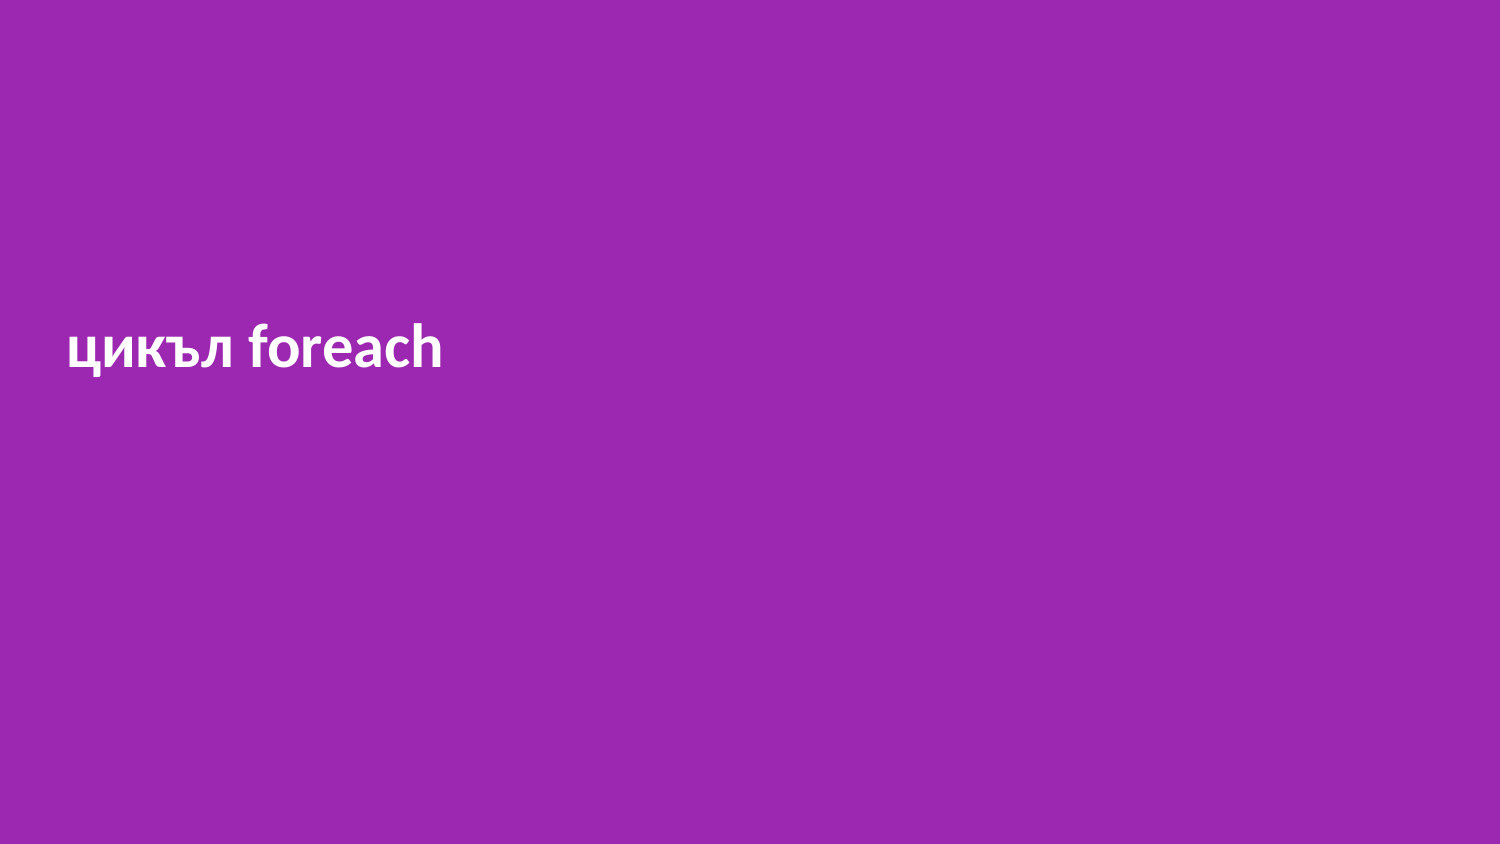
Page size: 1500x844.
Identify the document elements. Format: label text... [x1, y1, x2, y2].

title цикъл foreach [51, 289, 1449, 384]
